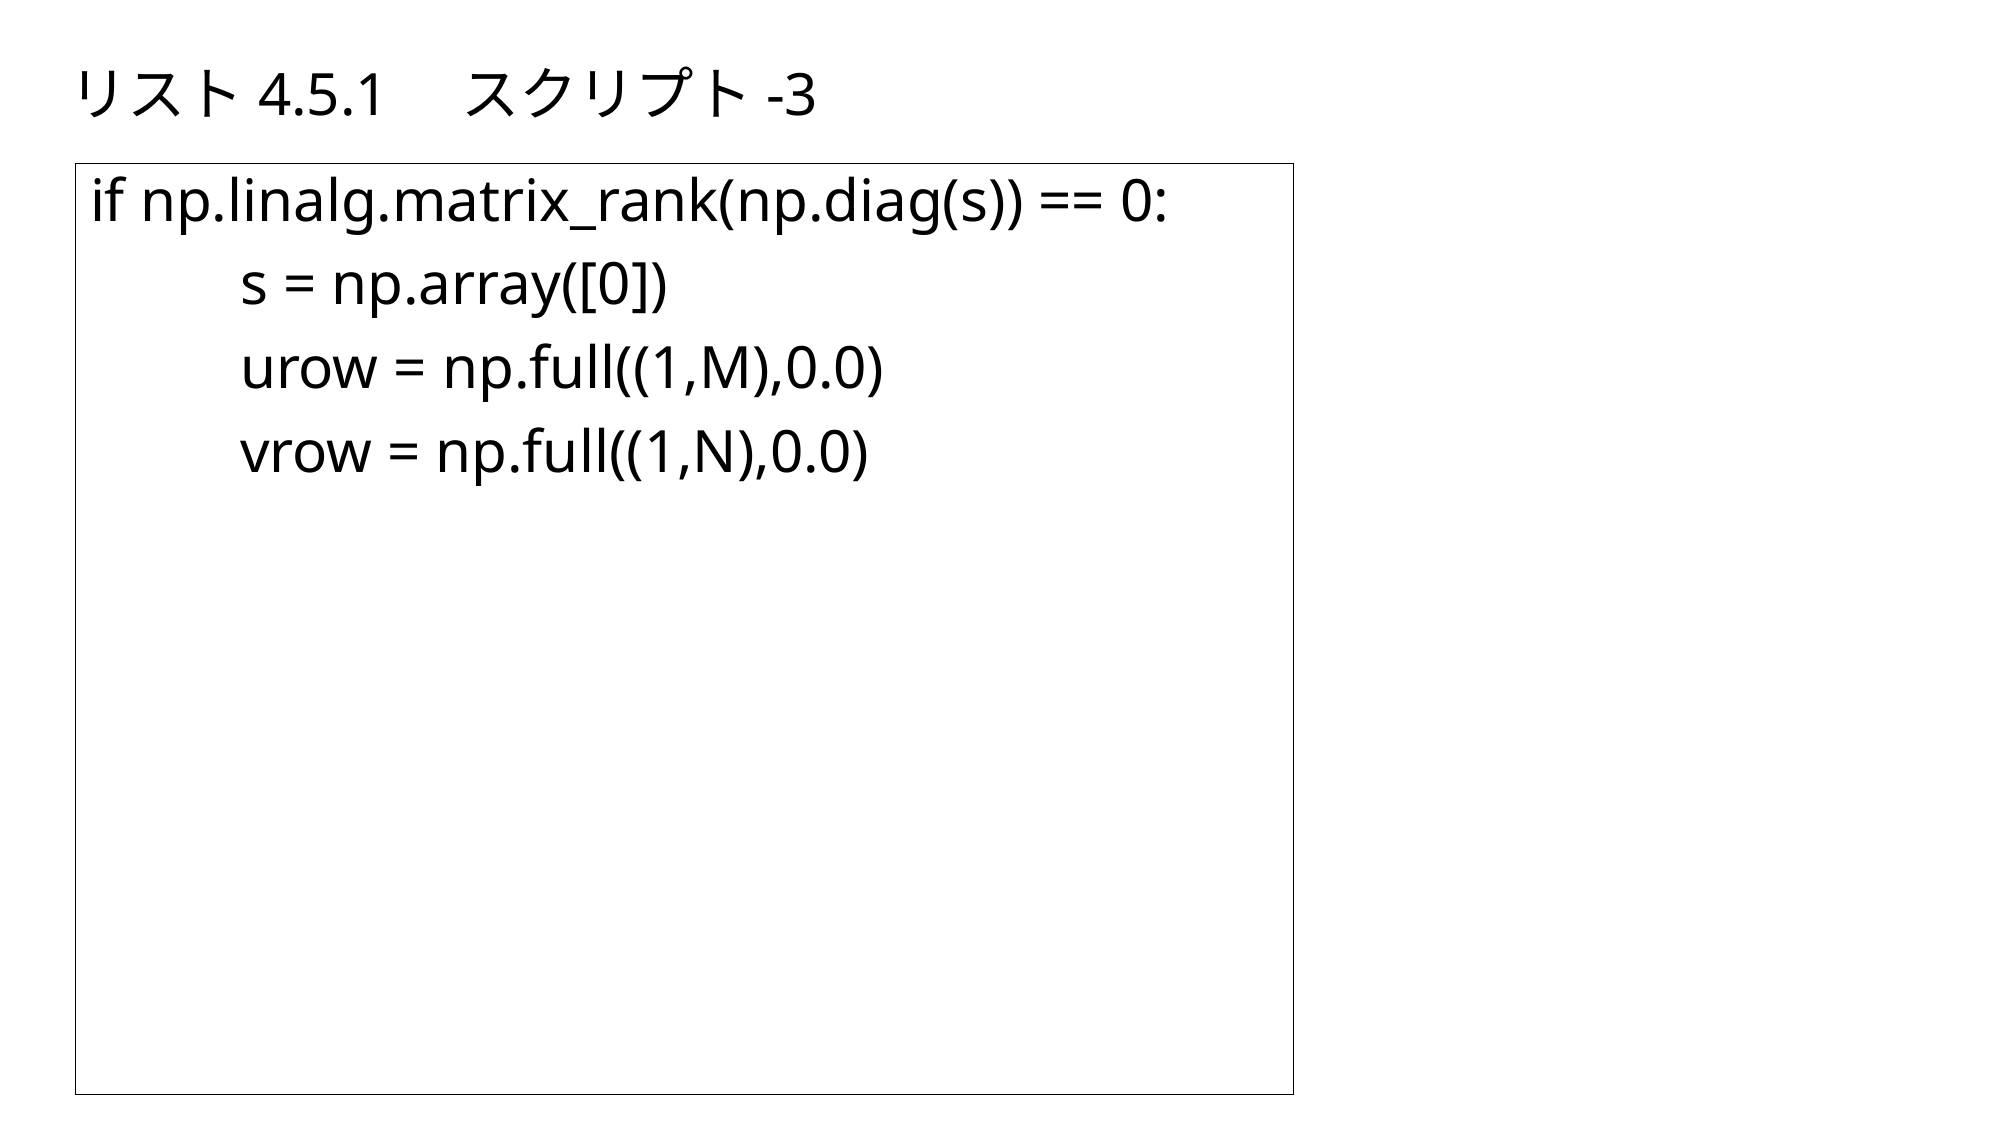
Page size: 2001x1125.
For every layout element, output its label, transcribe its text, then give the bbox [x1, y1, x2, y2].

list if np.linalg.matrix_rank(np.diag(s)) == 0: s = np.array([0]) urow = np.full((1,M),0.0) vrow = np.full((1,N),0.0) [75, 163, 1294, 1095]
title リスト4.5.1 スクリプト-3 [54, 30, 1626, 164]
